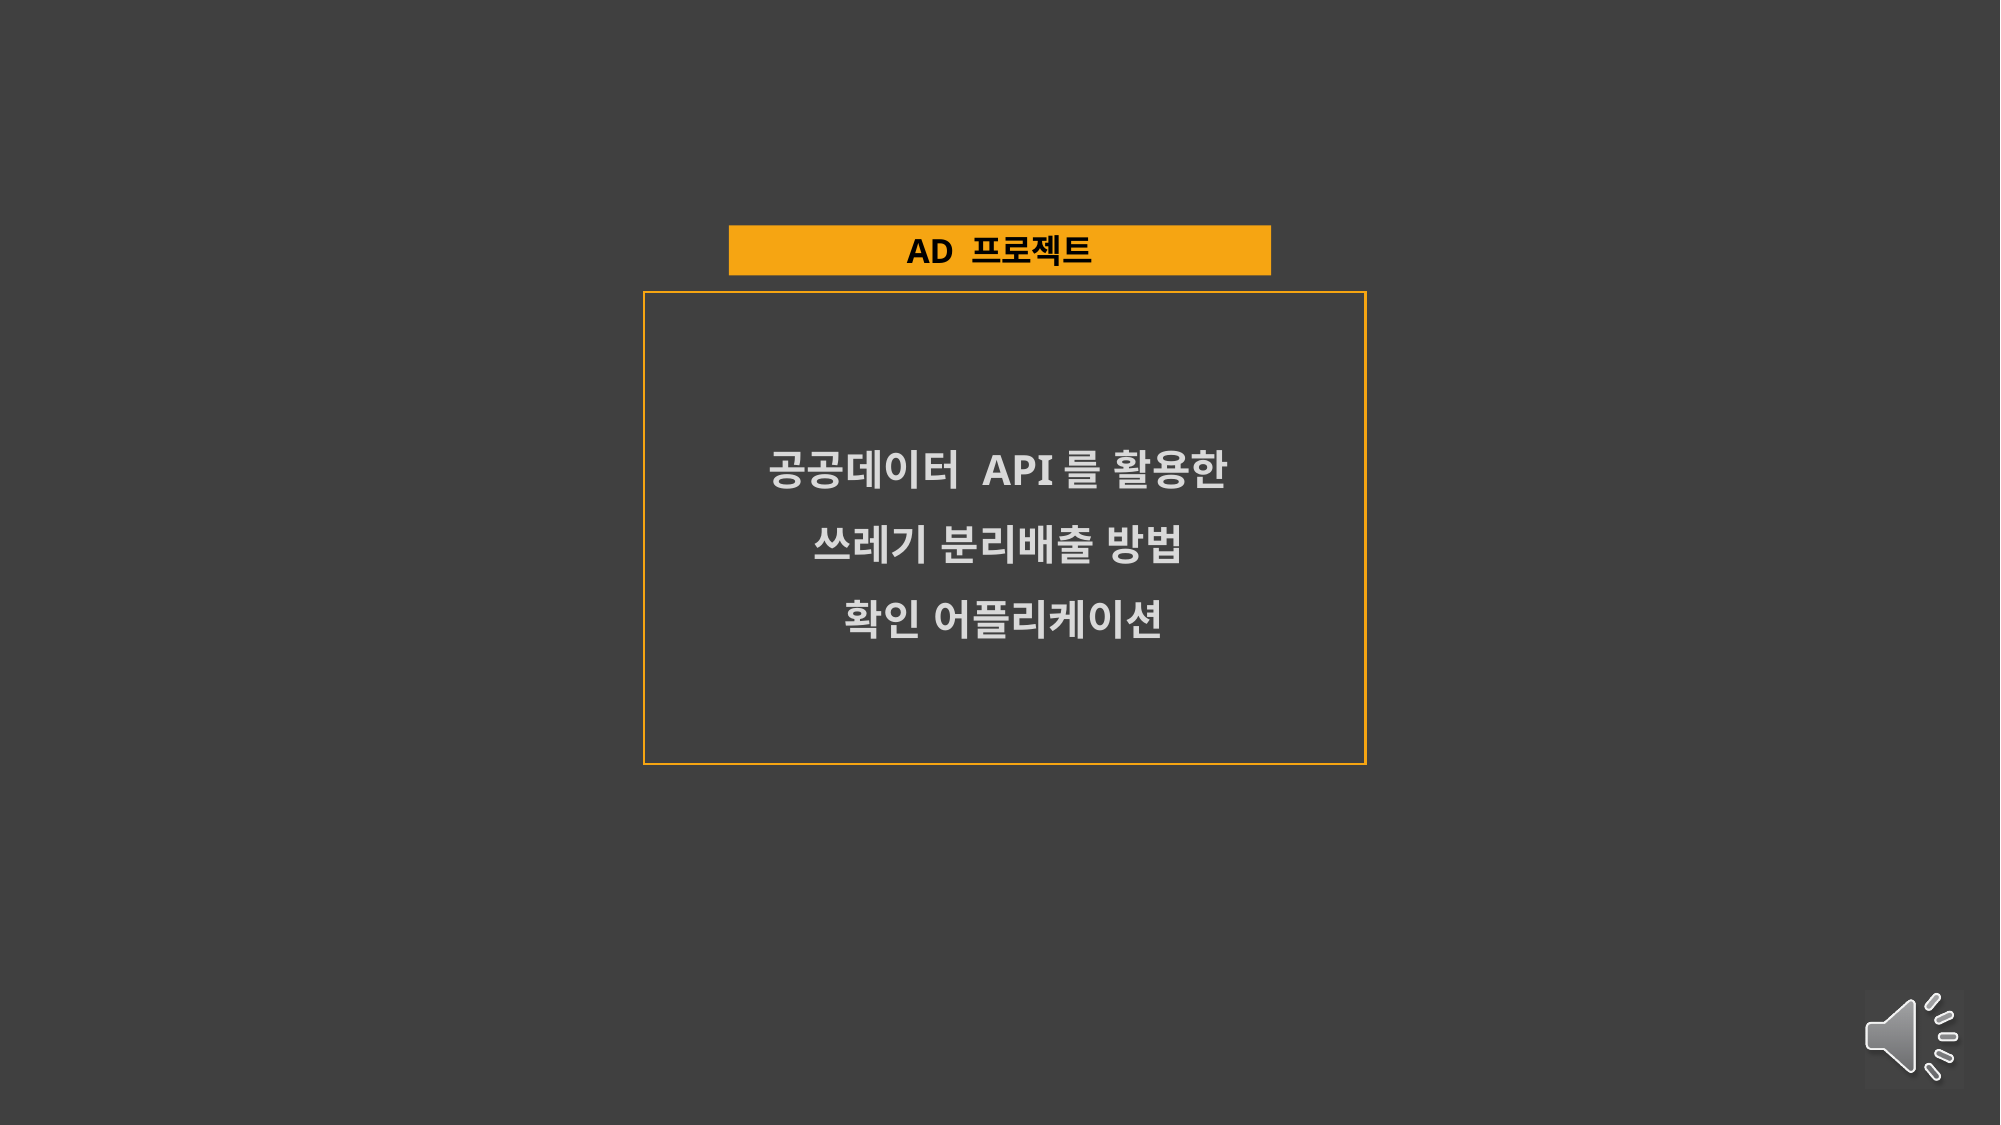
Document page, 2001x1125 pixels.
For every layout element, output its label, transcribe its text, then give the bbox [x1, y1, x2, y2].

picture [1864, 989, 1965, 1090]
text_box [643, 291, 1367, 765]
text_box AD 프로젝트 [728, 224, 1272, 276]
text_box 공공데이터 API를 활용한 쓰레기 분리배출 방법 확인 어플리케이션 [753, 411, 1256, 652]
